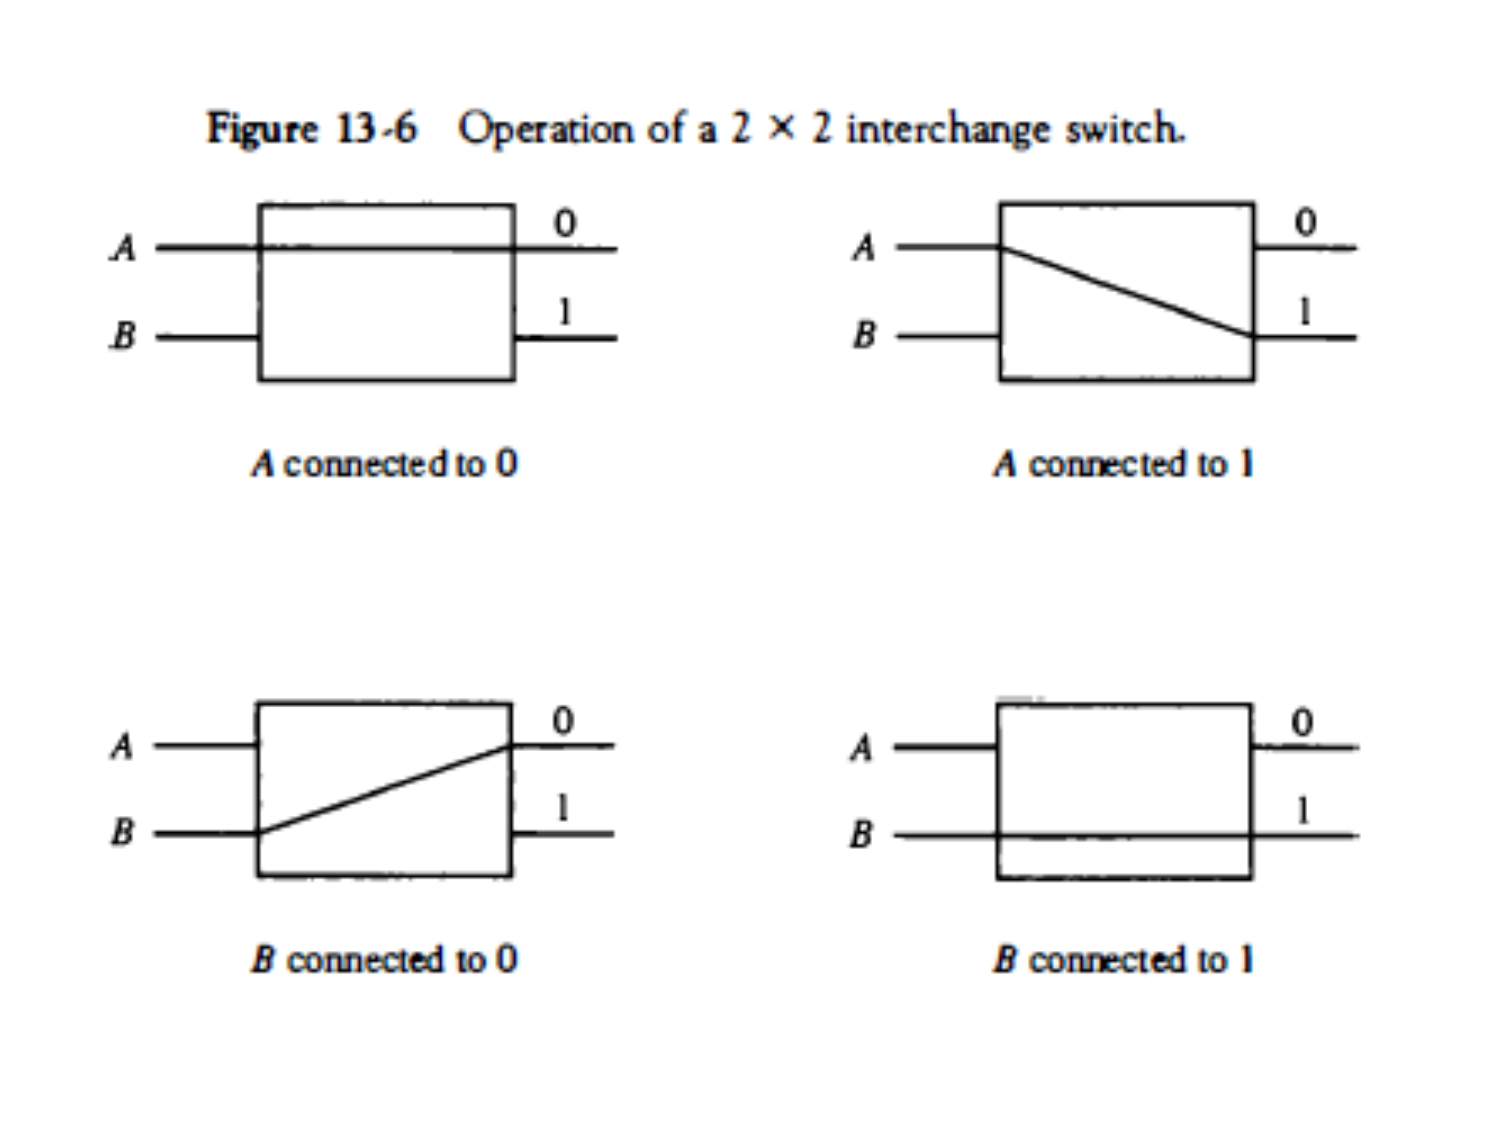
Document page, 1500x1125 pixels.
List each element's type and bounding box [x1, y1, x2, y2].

list [74, 74, 1426, 1057]
